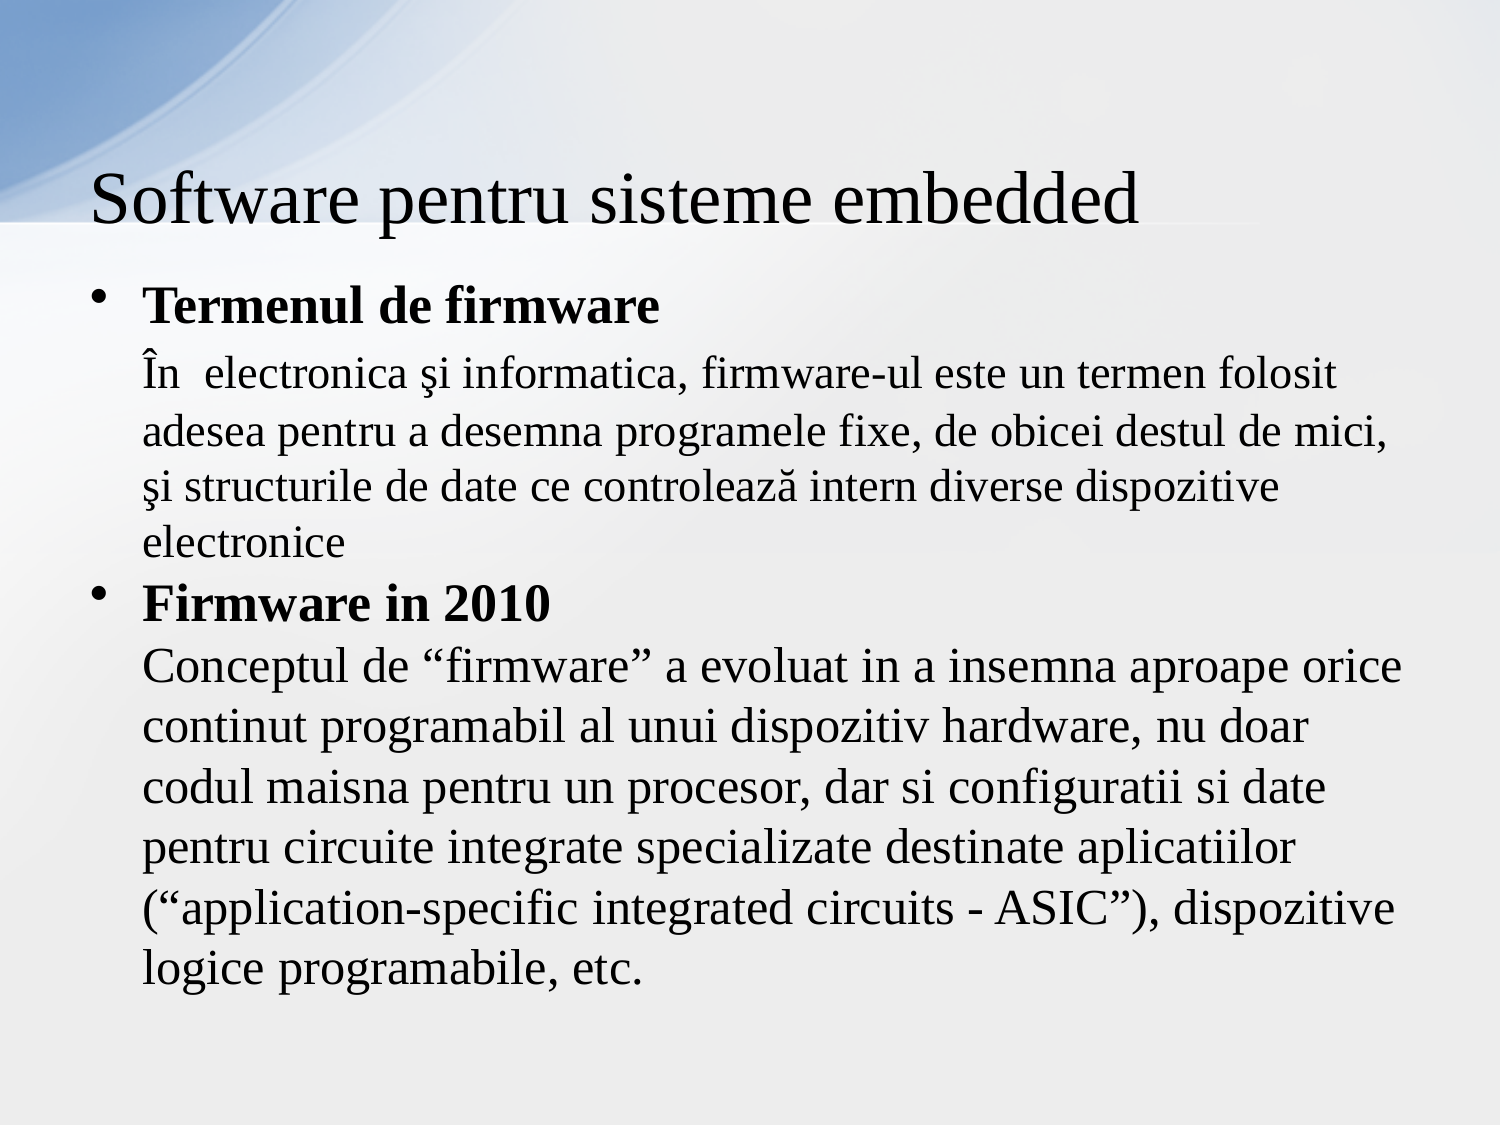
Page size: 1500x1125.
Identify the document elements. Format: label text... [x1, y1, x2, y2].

list Termenul de firmware În electronica şi informatica, firmware-ul este un termen folosit adesea pentru a desemna programele fixe, de obicei destul de mici, şi structurile de date ce controlează intern diverse dispozitive electronice Firmware in 2010 Conceptul de “firmware” a evoluat in a insemna aproape orice continut programabil al unui dispozitiv hardware, nu doar codul maisna pentru un procesor, dar si configuratii si date pentru circuite integrate specializate destinate aplicatiilor (“application-specific integrated circuits - ASIC”), dispozitive logice programabile, etc. [75, 262, 1425, 1005]
picture [0, 0, 1500, 1125]
title Software pentru sisteme embedded [75, 58, 1425, 247]
